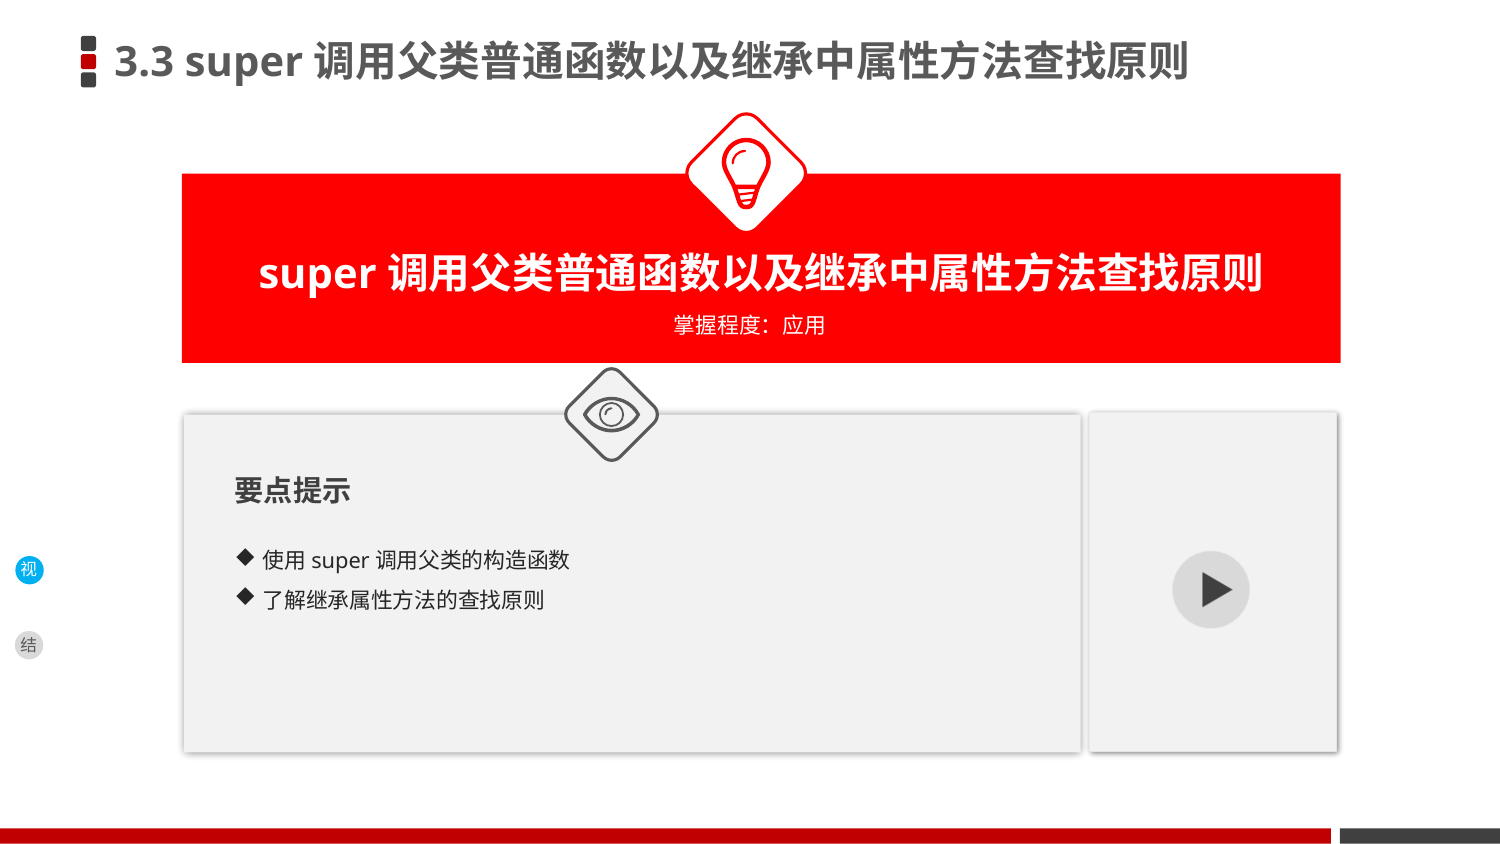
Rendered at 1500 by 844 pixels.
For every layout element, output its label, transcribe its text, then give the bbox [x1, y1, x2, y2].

text_box [684, 130, 808, 235]
text_box [180, 172, 1343, 365]
text_box 掌握程度：应用 [496, 304, 1004, 346]
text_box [575, 378, 648, 451]
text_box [5, 551, 54, 588]
picture [1082, 405, 1348, 762]
text_box 要点提示 [219, 465, 797, 515]
text_box 使用super调用父类的构造函数 了解继承属性方法的查找原则 [219, 526, 786, 620]
text_box 3.3 super调用父类普通函数以及继承中属性方法查找原则 [103, 0, 1424, 130]
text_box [5, 626, 54, 663]
text_box super调用父类普通函数以及继承中属性方法查找原则 [181, 239, 1341, 304]
text_box [182, 412, 1077, 755]
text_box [721, 137, 771, 210]
